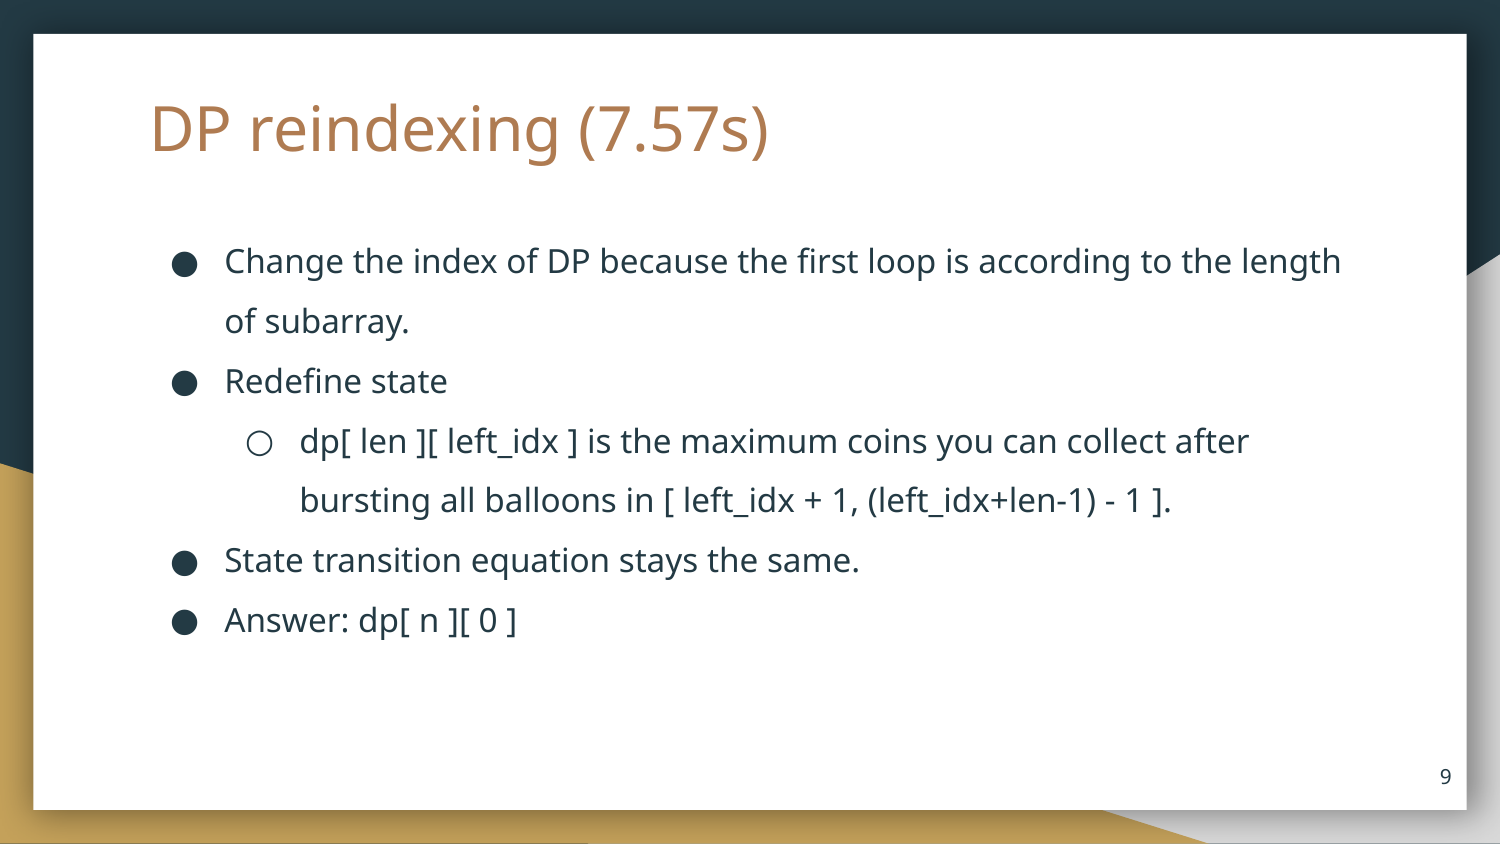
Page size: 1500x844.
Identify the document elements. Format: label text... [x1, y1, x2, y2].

slide_number ‹#› [1376, 745, 1467, 810]
title DP reindexing (7.57s) [134, 74, 1366, 190]
list Change the index of DP because the first loop is according to the length of subarray. Redefine state dp[ len ][ left_idx ] is the maximum coins you can collect after bursting all balloons in [ left_idx + 1, (left_idx+len-1) - 1 ]. State transition equation stays the same. Answer: dp[ n ][ 0 ] [134, 205, 1366, 746]
